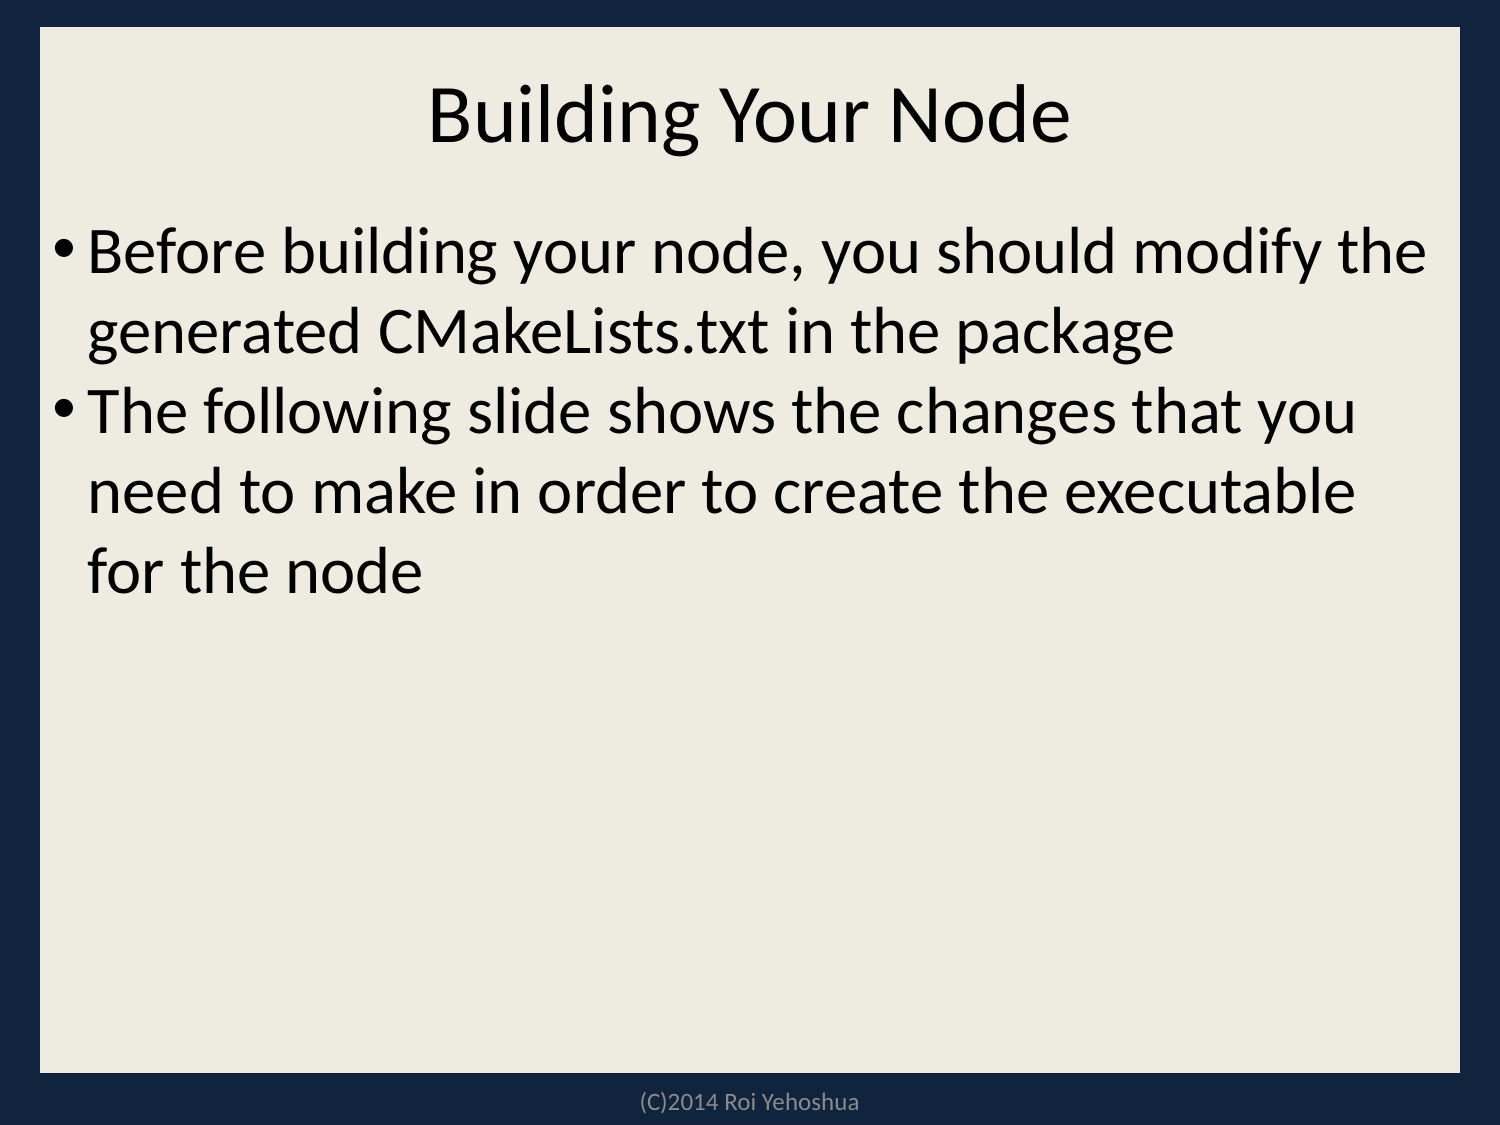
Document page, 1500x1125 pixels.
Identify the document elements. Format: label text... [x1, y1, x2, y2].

text_box Before building your node, you should modify the generated CMakeLists.txt in the package The following slide shows the changes that you need to make in order to create the executable for the node [37, 199, 1463, 1079]
text_box Building Your Node [37, 31, 1463, 188]
text_box (C)2014 Roi Yehoshua [512, 1074, 988, 1125]
